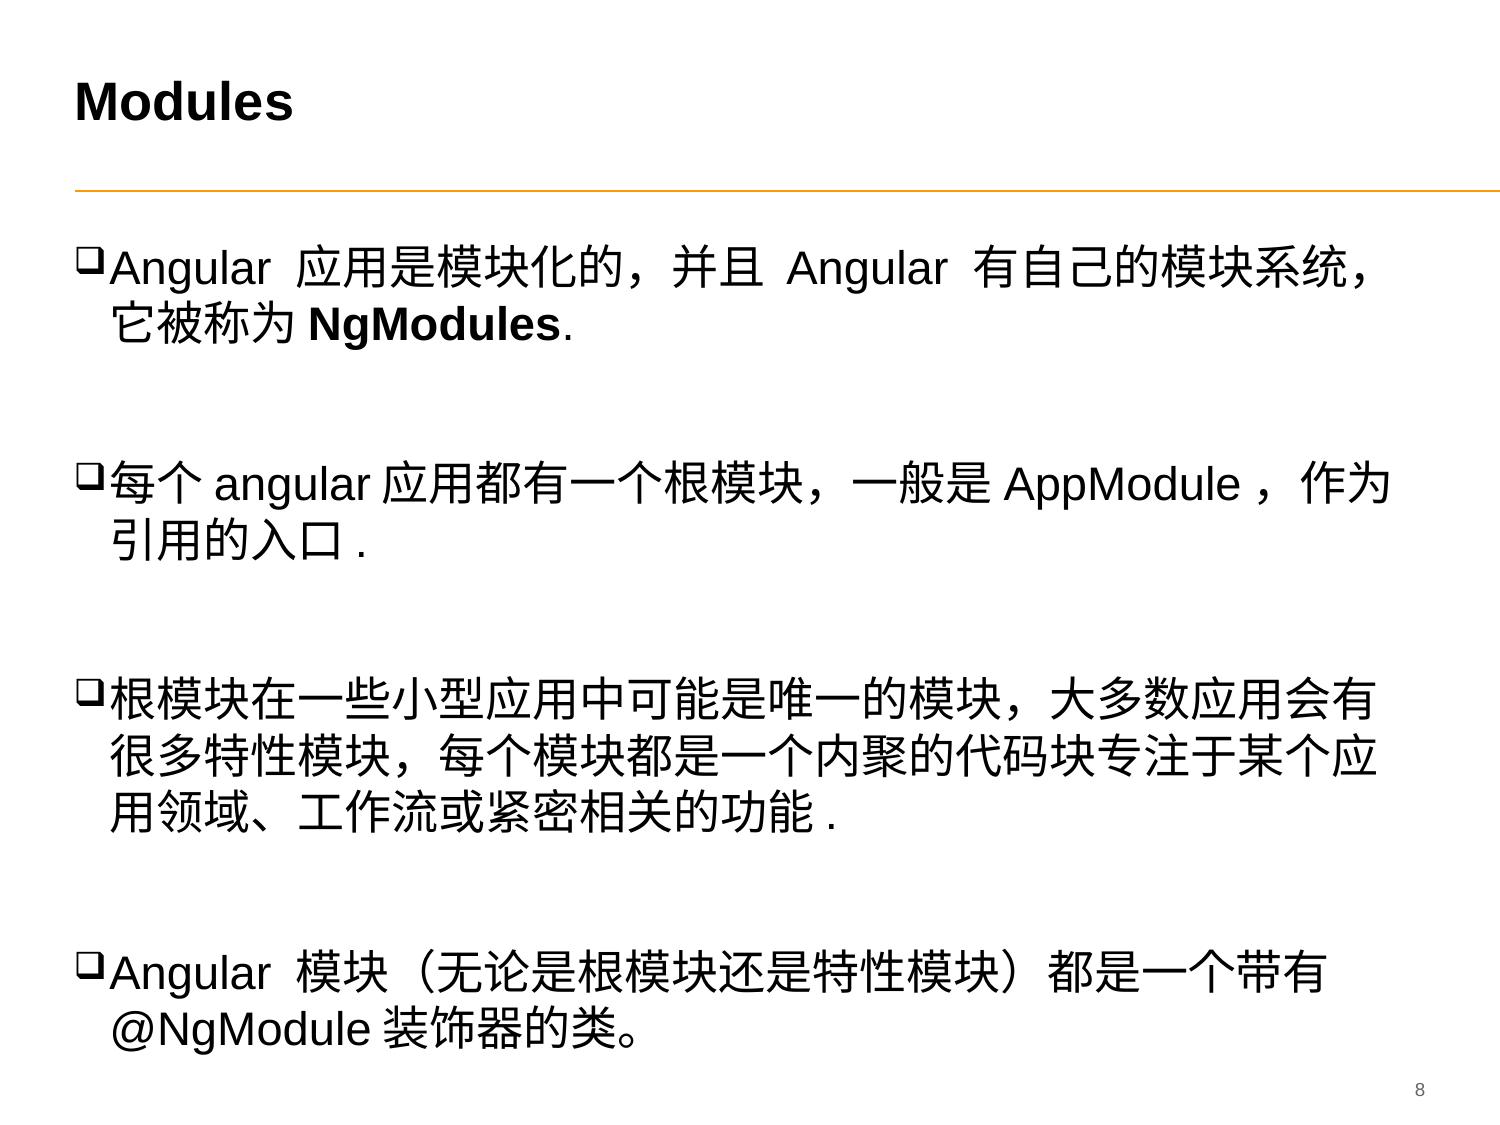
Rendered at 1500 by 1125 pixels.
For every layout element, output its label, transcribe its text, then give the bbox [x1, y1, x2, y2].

title Modules [74, 56, 1421, 186]
slide_number 7 [1335, 1078, 1426, 1100]
list Angular 应用是模块化的，并且 Angular 有自己的模块系统，它被称为NgModules. 每个angular应用都有一个根模块，一般是AppModule，作为引用的入口. 根模块在一些小型应用中可能是唯一的模块，大多数应用会有很多特性模块，每个模块都是一个内聚的代码块专注于某个应用领域、工作流或紧密相关的功能. Angular 模块（无论是根模块还是特性模块）都是一个带有@NgModule装饰器的类。 [73, 237, 1424, 1057]
